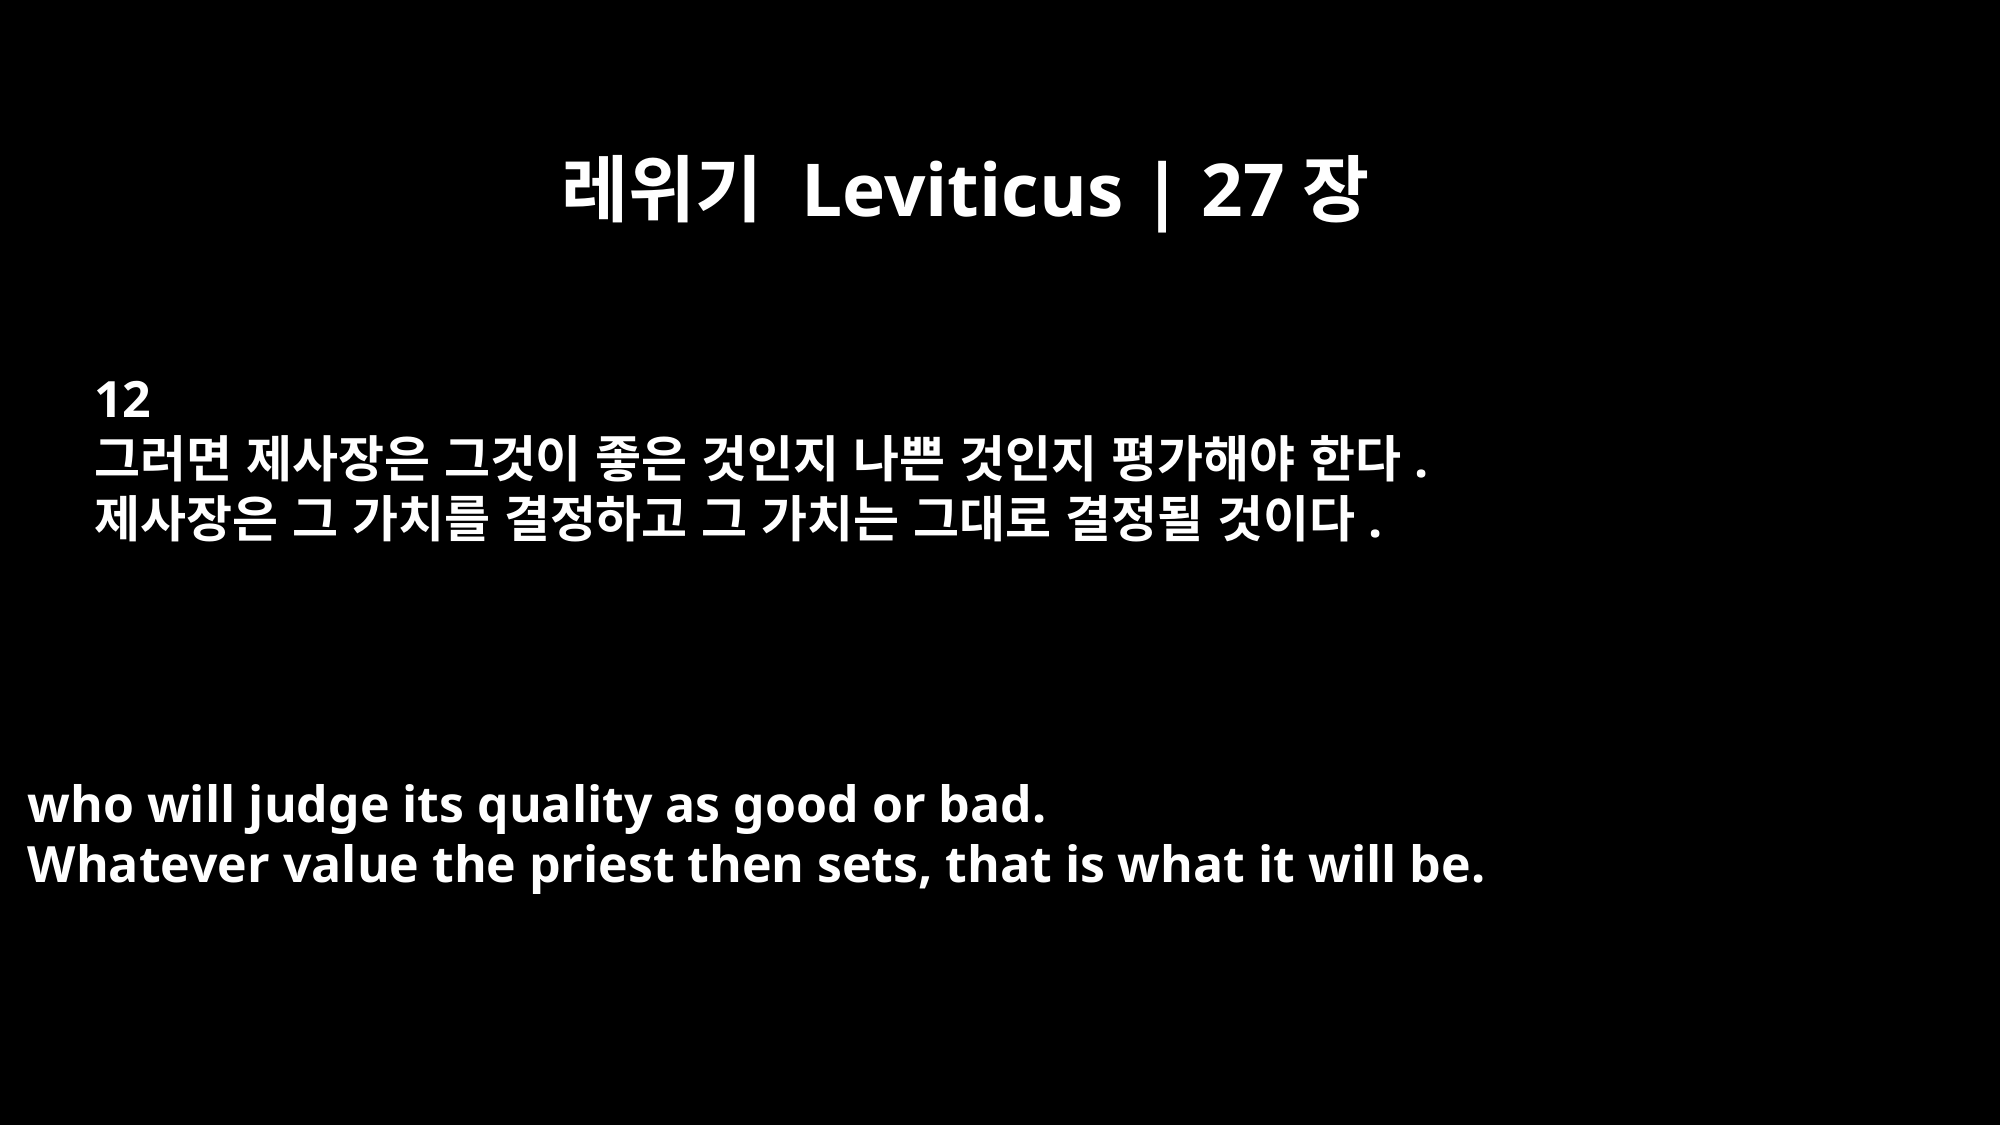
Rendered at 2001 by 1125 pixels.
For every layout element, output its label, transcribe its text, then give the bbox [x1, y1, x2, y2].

text_box who will judge its quality as good or bad. Whatever value the priest then sets, that is what it will be. [13, 764, 1501, 900]
text_box 레위기 Leviticus | 27장 [546, 136, 1386, 239]
text_box 12 그러면 제사장은 그것이 좋은 것인지 나쁜 것인지 평가해야 한다. 제사장은 그 가치를 결정하고 그 가치는 그대로 결정될 것이다. [79, 359, 1457, 555]
